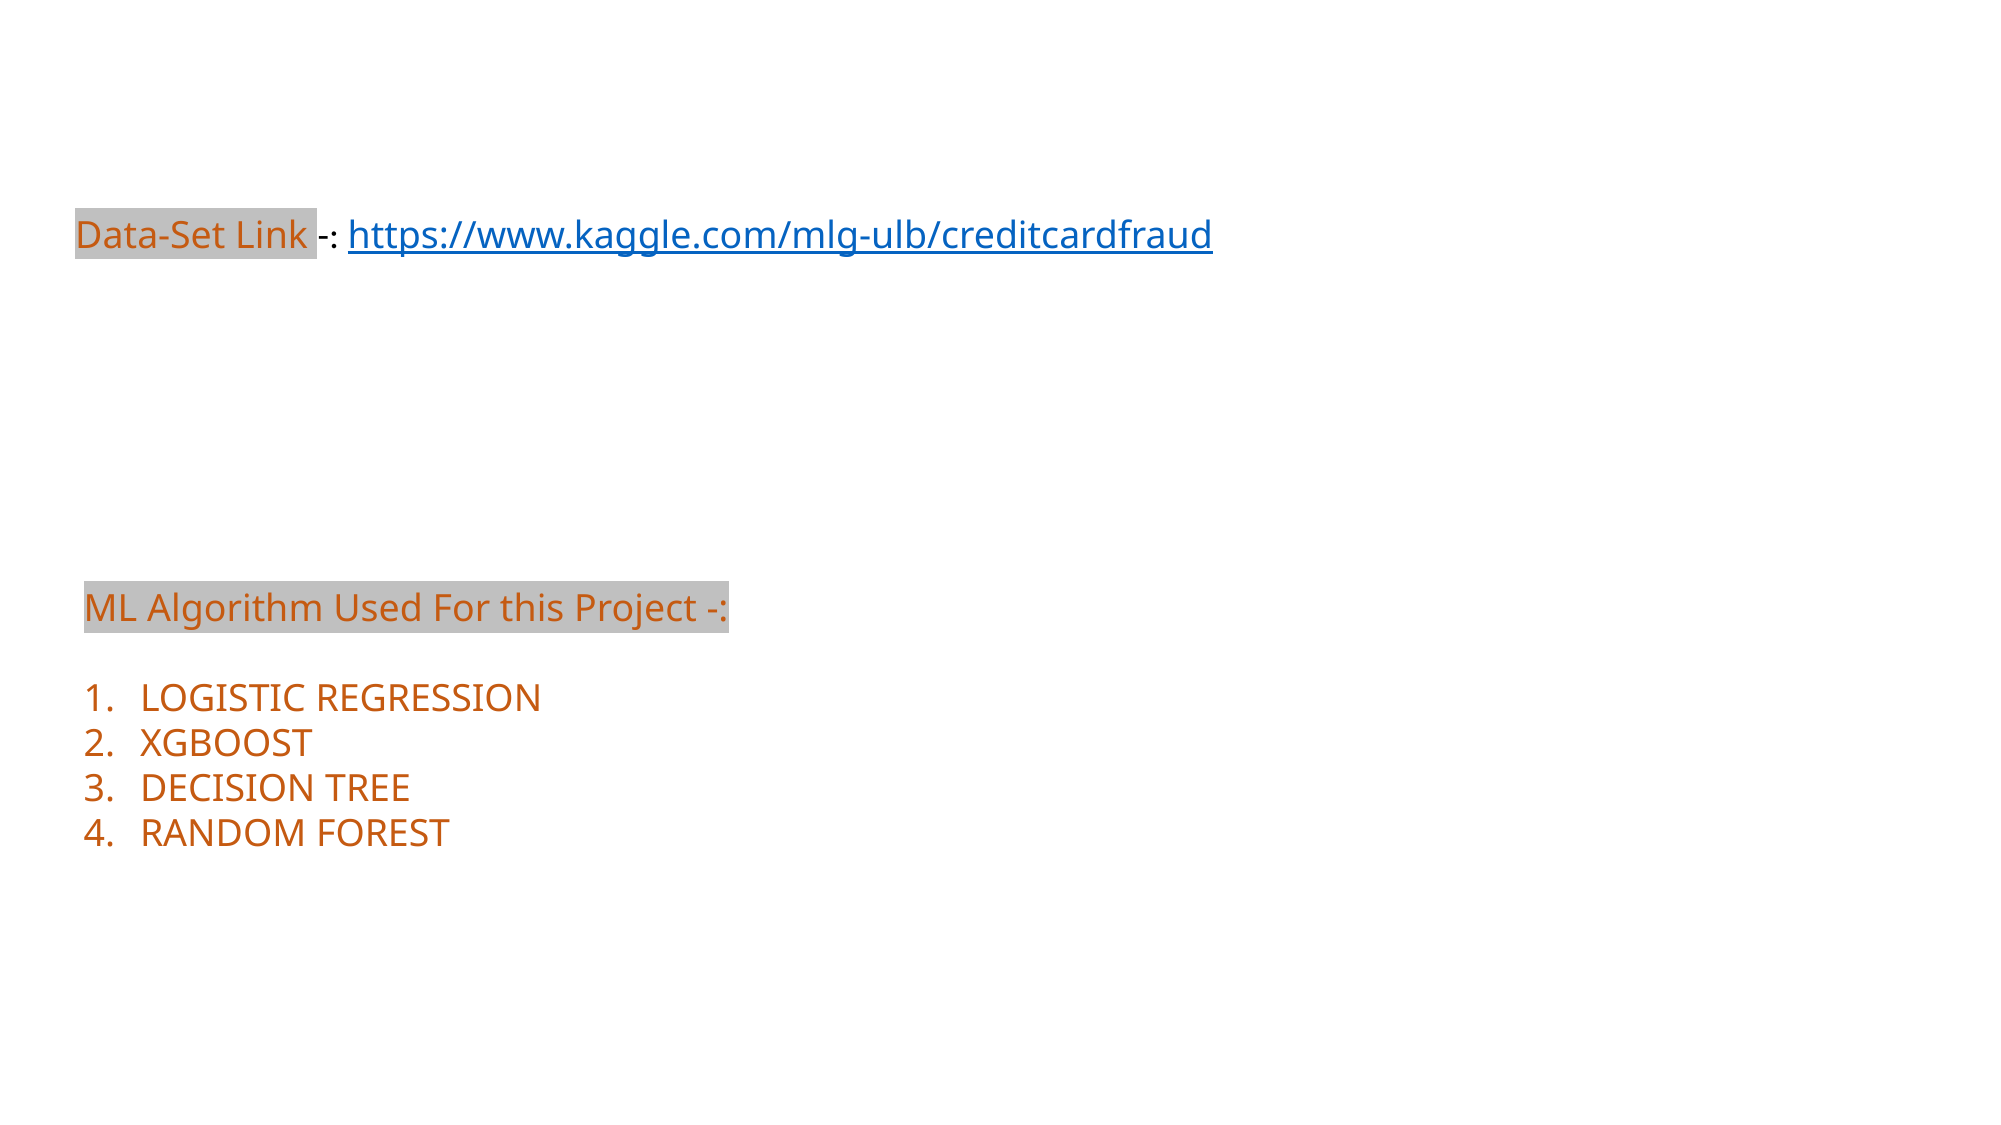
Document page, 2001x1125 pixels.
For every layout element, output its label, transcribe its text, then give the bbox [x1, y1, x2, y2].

text_box Data-Set Link -: https://www.kaggle.com/mlg-ulb/creditcardfraud [60, 68, 1636, 270]
text_box ML Algorithm Used For this Project -: LOGISTIC REGRESSION XGBOOST DECISION TREE RANDOM FOREST [69, 396, 1571, 862]
